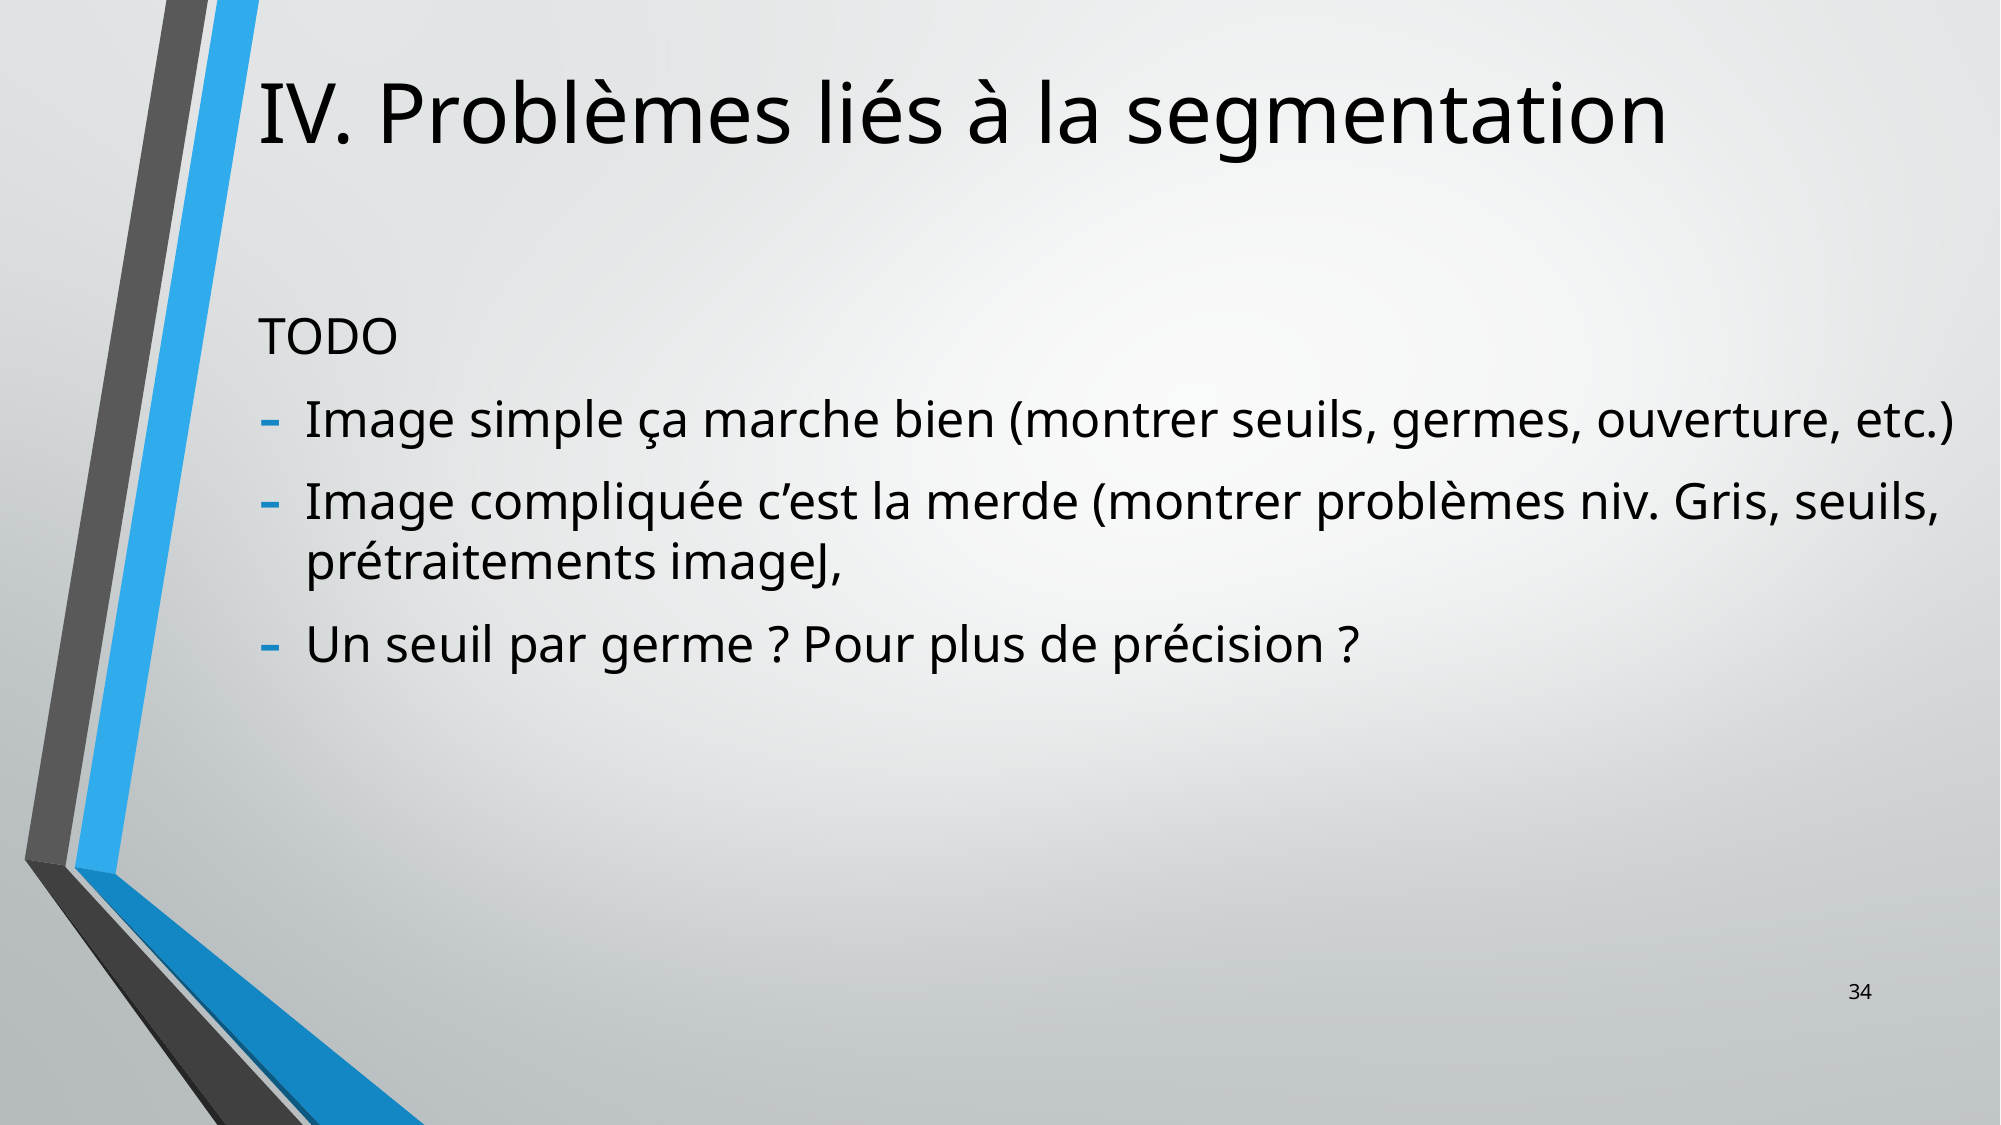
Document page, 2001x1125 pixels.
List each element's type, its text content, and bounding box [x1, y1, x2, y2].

slide_number 34 [1796, 962, 1887, 1023]
list TODO Image simple ça marche bien (montrer seuils, germes, ouverture, etc.) Image compliquée c’est la merde (montrer problèmes niv. Gris, seuils, prétraitements imageJ, Un seuil par germe ? Pour plus de précision ? [243, 297, 1979, 893]
title IV. Problèmes liés à la segmentation [243, 51, 1887, 269]
